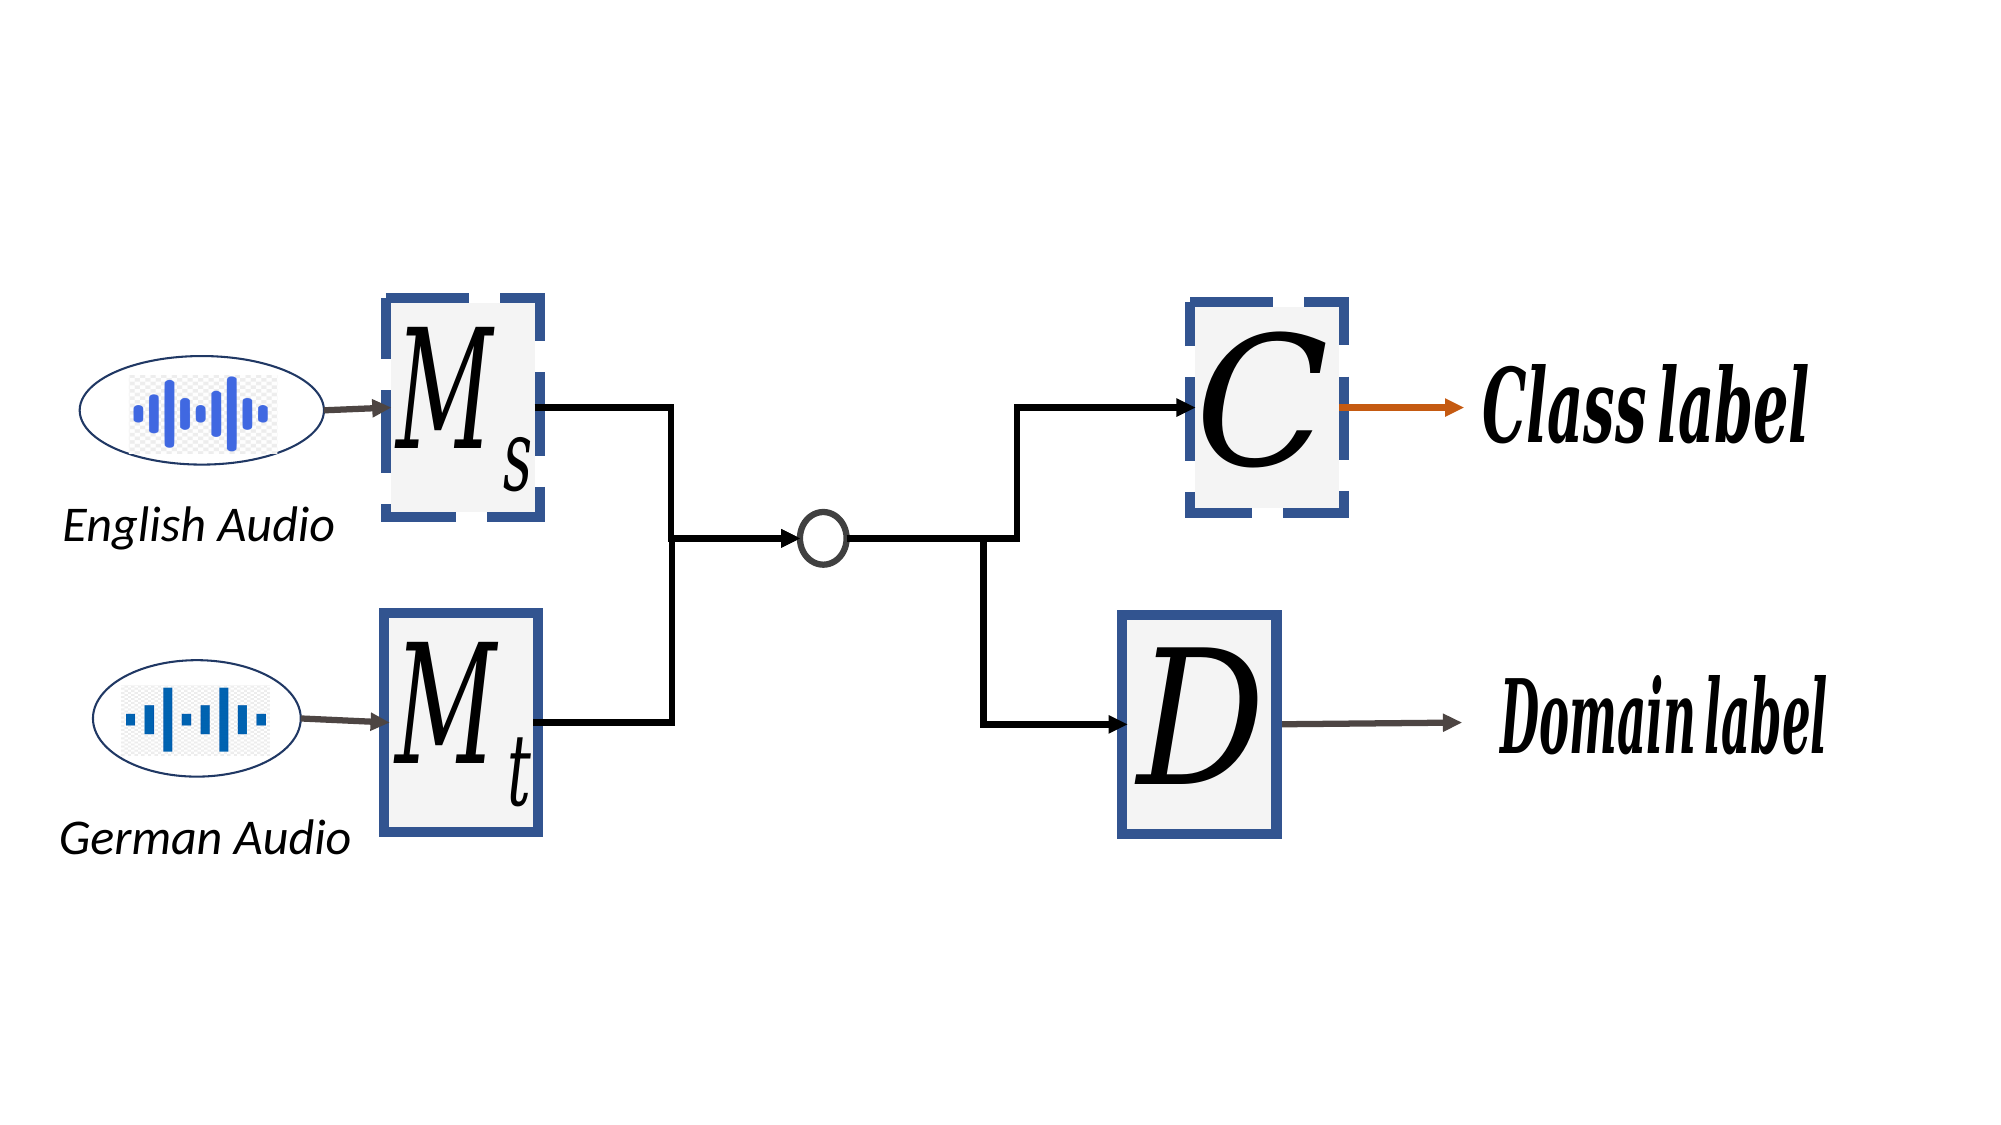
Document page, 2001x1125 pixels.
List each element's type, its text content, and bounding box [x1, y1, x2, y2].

text_box German Audio [44, 796, 367, 872]
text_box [323, 407, 391, 411]
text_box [846, 407, 1196, 539]
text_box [534, 407, 800, 539]
text_box [78, 355, 325, 466]
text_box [532, 538, 800, 723]
text_box [800, 510, 846, 566]
text_box [91, 659, 302, 778]
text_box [846, 539, 1128, 725]
picture [128, 375, 278, 454]
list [121, 685, 270, 755]
text_box English Audio [47, 484, 351, 560]
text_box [300, 718, 390, 723]
